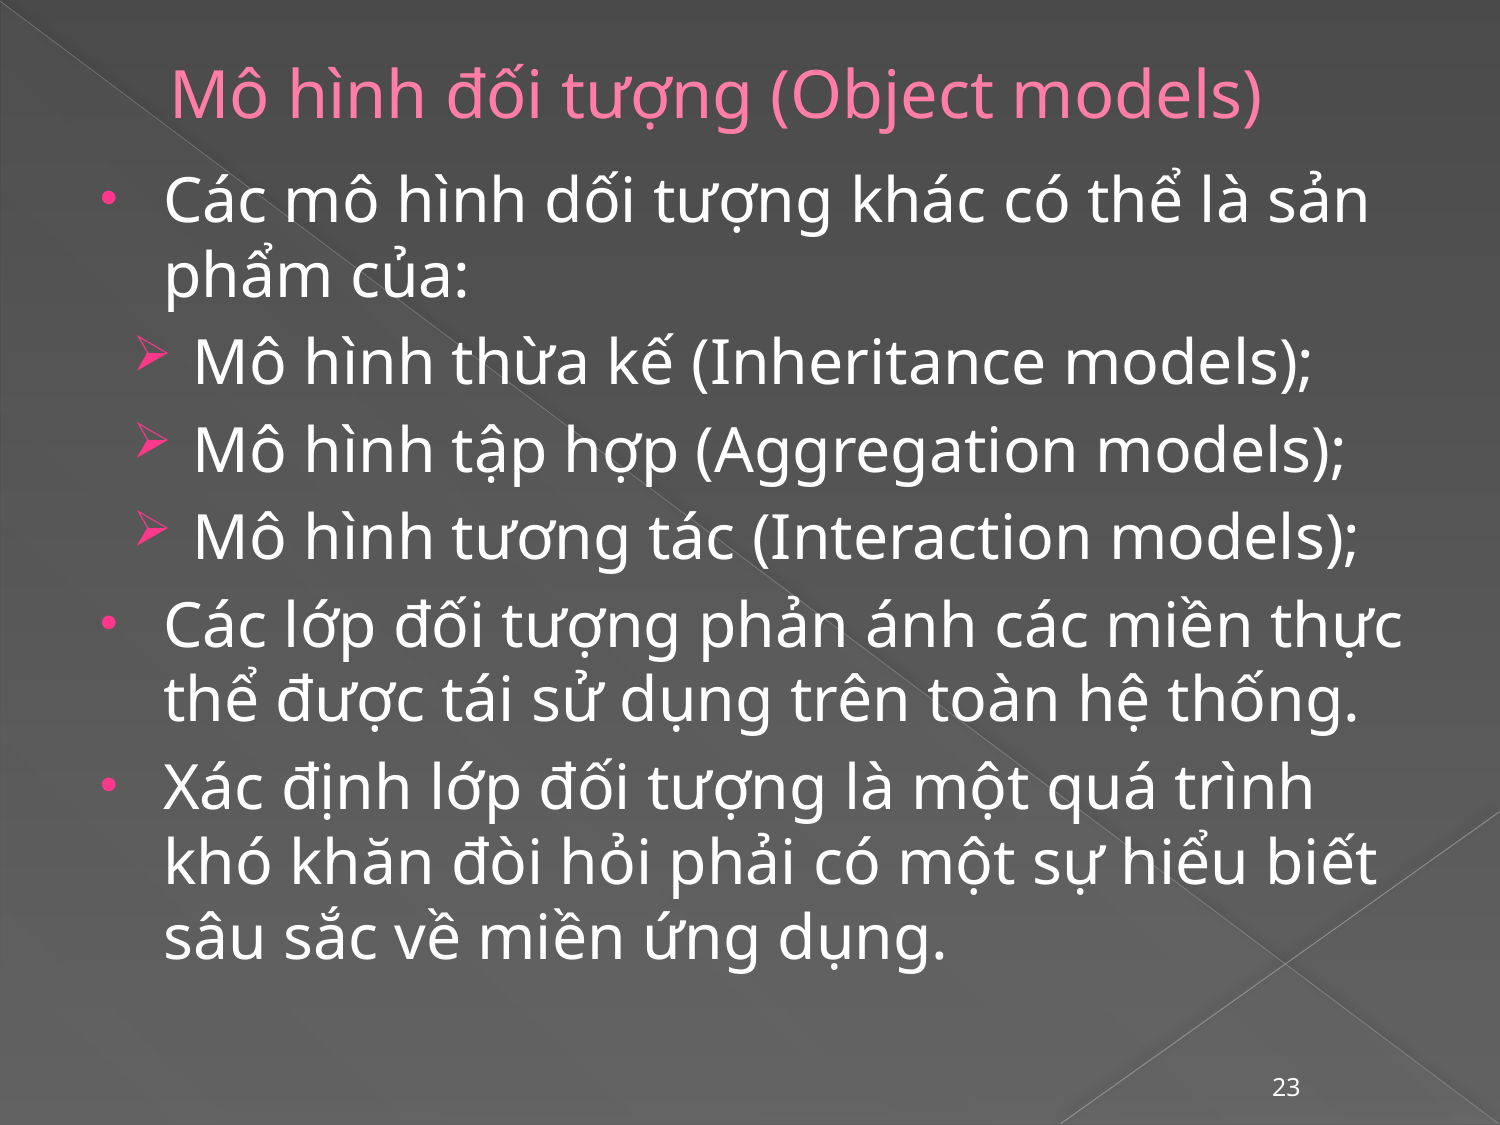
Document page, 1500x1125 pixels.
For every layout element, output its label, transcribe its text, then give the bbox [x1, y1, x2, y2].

slide_number 23 [1245, 1063, 1328, 1113]
title Mô hình đối tượng (Object models) [75, 43, 1425, 141]
list Các mô hình dối tượng khác có thể là sản phẩm của: Mô hình thừa kế (Inheritance models); Mô hình tập hợp (Aggregation models); Mô hình tương tác (Interaction models); Các lớp đối tượng phản ánh các miền thực thể được tái sử dụng trên toàn hệ thống. Xác định lớp đối tượng là một quá trình khó khăn đòi hỏi phải có một sự hiểu biết sâu sắc về miền ứng dụng. [75, 152, 1425, 1059]
